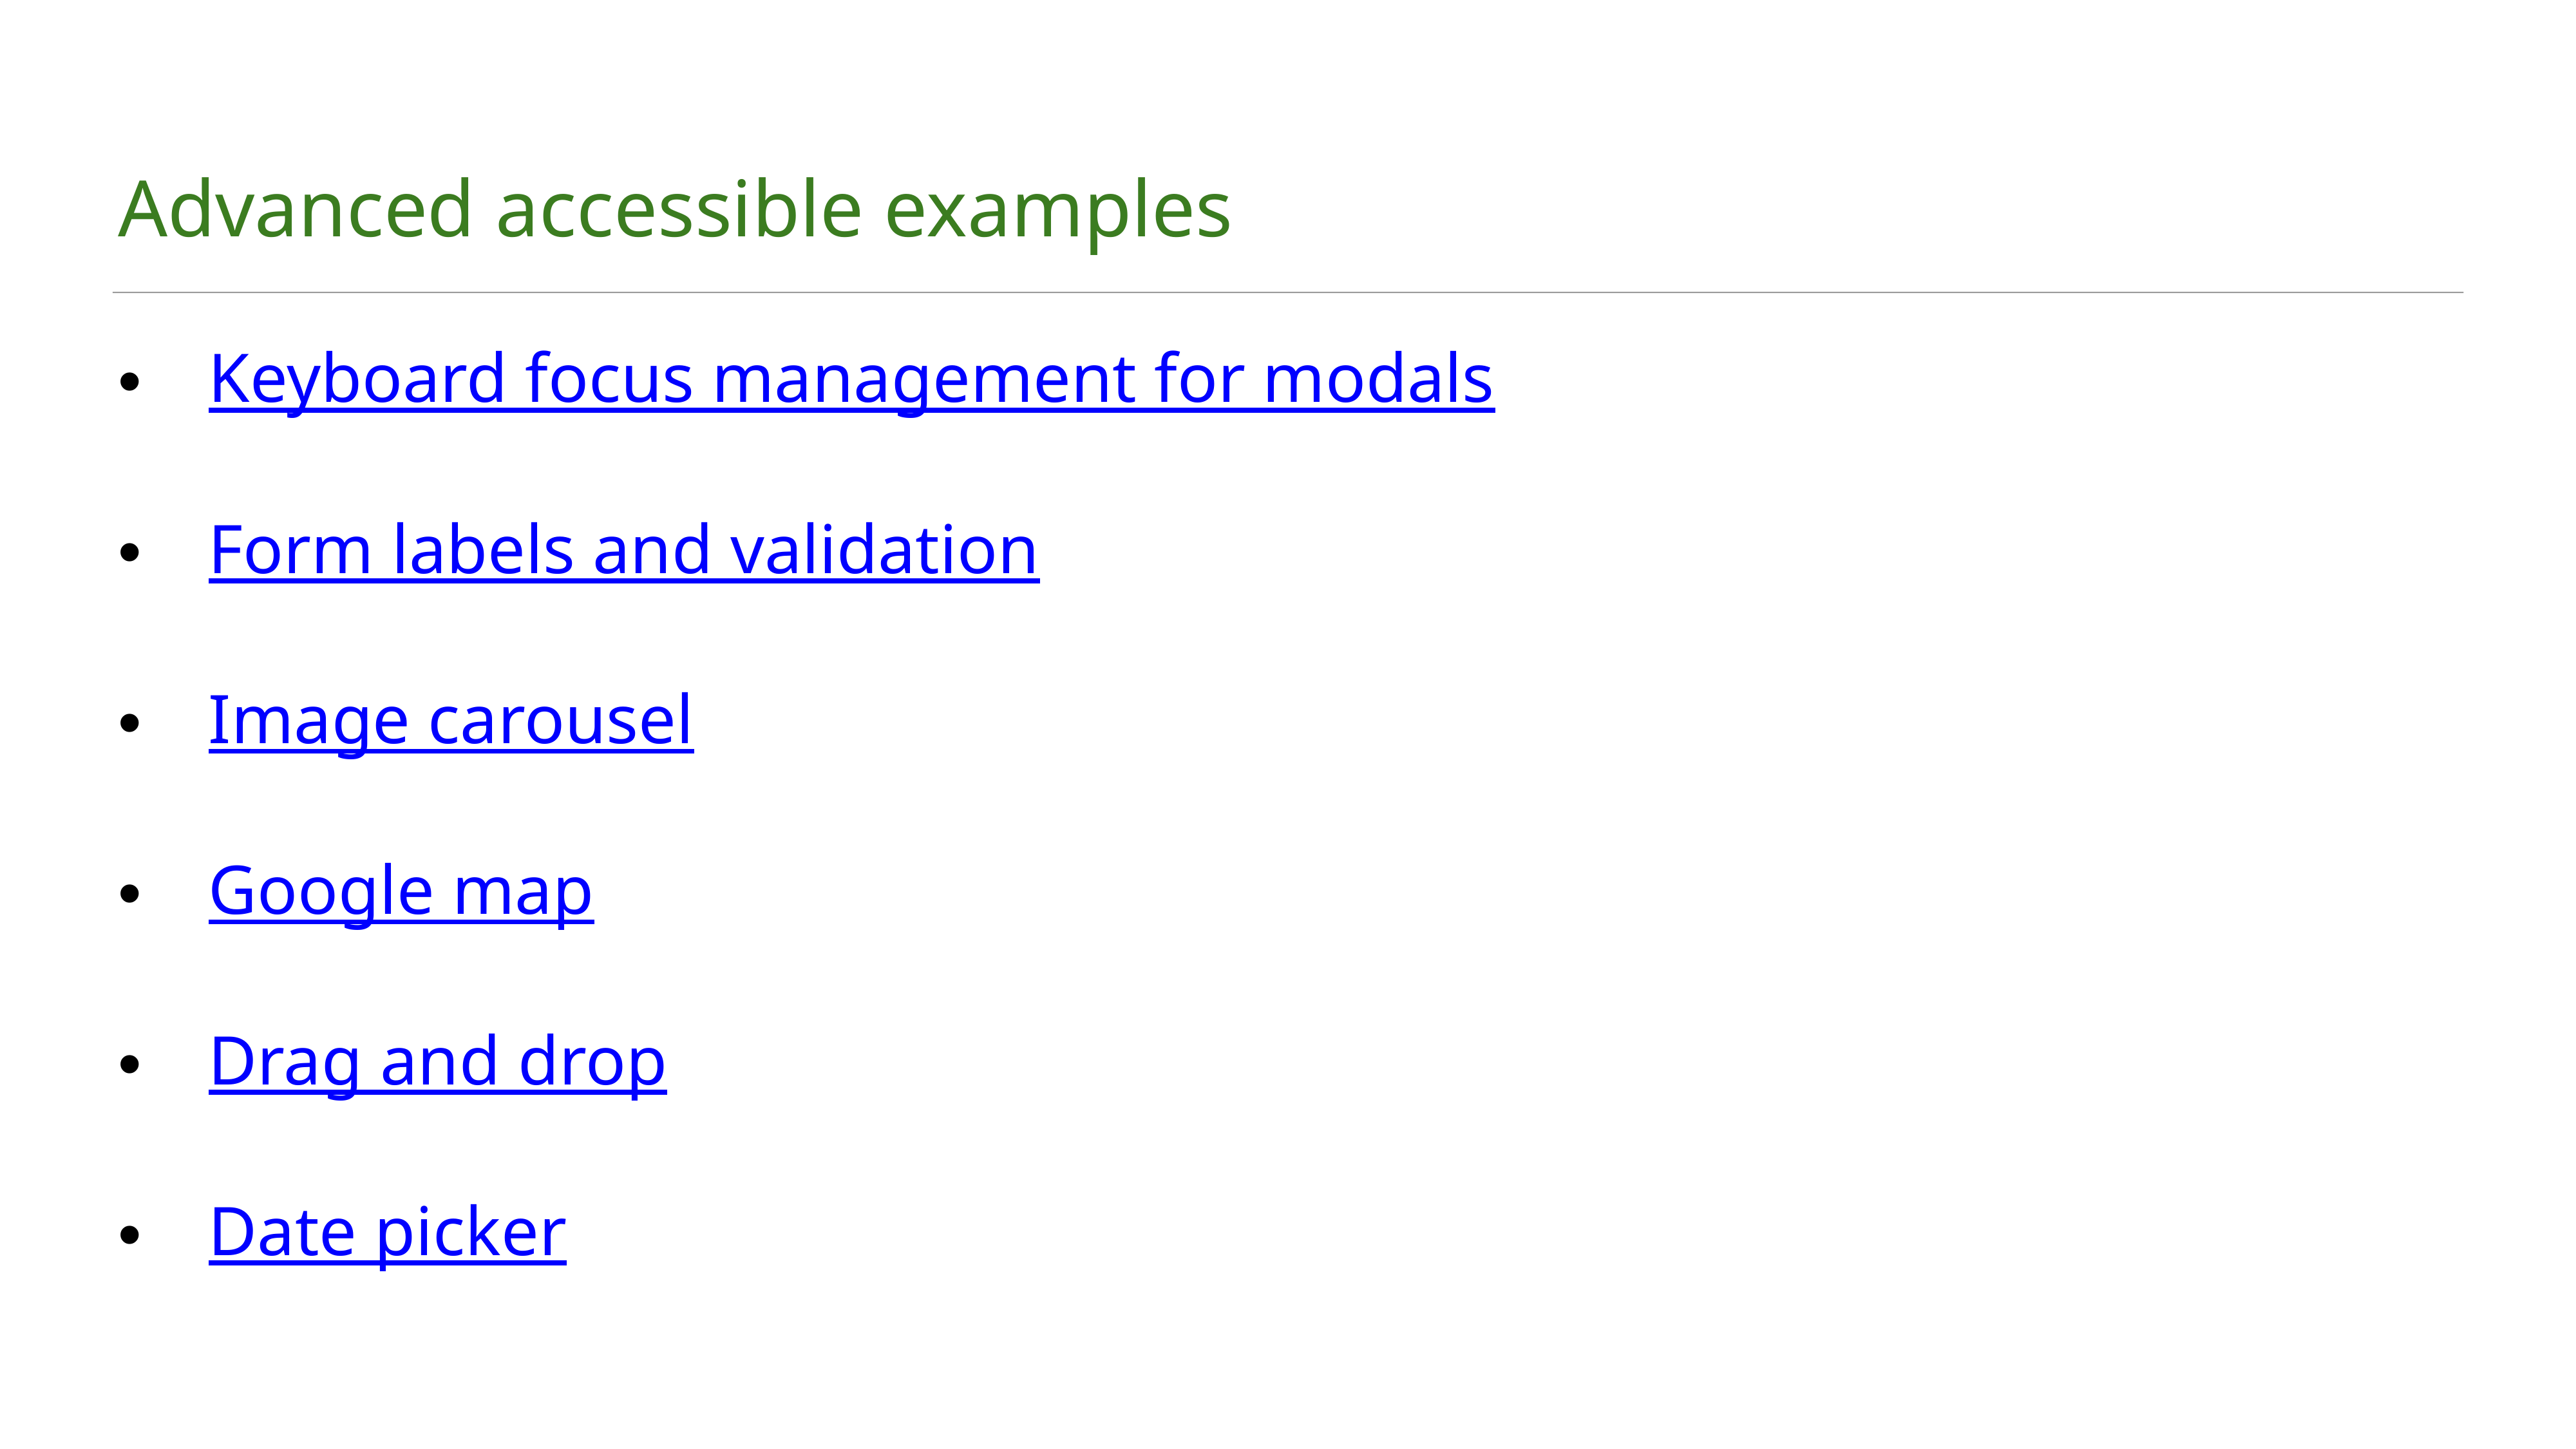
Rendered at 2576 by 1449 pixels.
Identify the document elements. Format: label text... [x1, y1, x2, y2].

title Advanced accessible examples [112, 49, 2463, 258]
list Keyboard focus management for modals Form labels and validation Image carousel Google map Drag and drop Date picker [112, 329, 2463, 1321]
